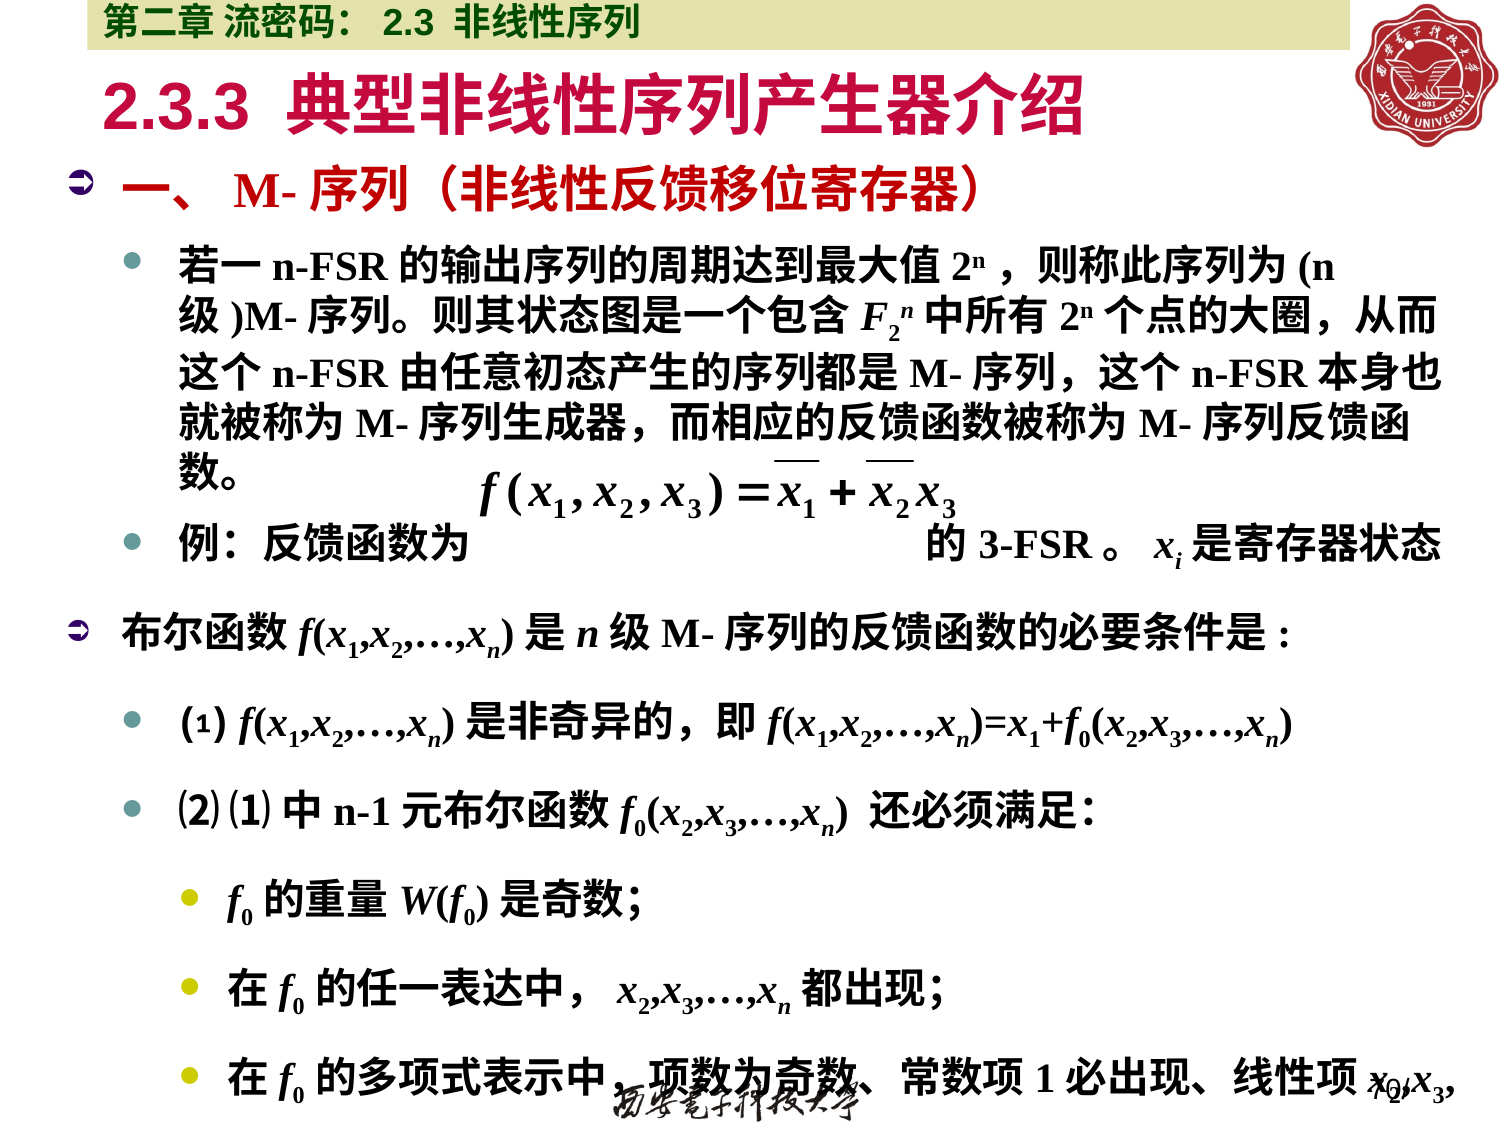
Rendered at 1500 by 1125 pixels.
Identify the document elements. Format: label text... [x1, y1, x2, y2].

picture [1350, 0, 1500, 150]
list 一、M-序列（非线性反馈移位寄存器） 若一n-FSR的输出序列的周期达到最大值2n，则称此序列为(n级)M-序列。则其状态图是一个包含F2n中所有2n个点的大圈，从而这个n-FSR由任意初态产生的序列都是M-序列，这个n-FSR本身也就被称为M-序列生成器，而相应的反馈函数被称为M-序列反馈函数。 例：反馈函数为 的3-FSR。xi是寄存器状态 布尔函数f(x1,x2,…,xn)是n级M-序列的反馈函数的必要条件是: ⑴ f(x1,x2,…,xn)是非奇异的，即f(x1,x2,…,xn)=x1+f0(x2,x3,…,xn) ⑵ ⑴中n-1元布尔函数f0(x2,x3,…,xn) 还必须满足： f0的重量W(f0)是奇数； 在f0的任一表达中，x2,x3,…,xn都出现； 在f0的多项式表示中，项数为奇数、常数项1必出现、线性项x2,x3,…,xn不能全出现、且n-1次项x2x3…xn一定出现 [49, 149, 1476, 1088]
picture [612, 1088, 863, 1125]
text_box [462, 449, 967, 532]
slide_number 70/ [1074, 1062, 1426, 1113]
text_box 第二章 流密码：2.3 非线性序列 [87, 0, 1350, 50]
title 2.3.3 典型非线性序列产生器介绍 [87, 62, 1351, 149]
